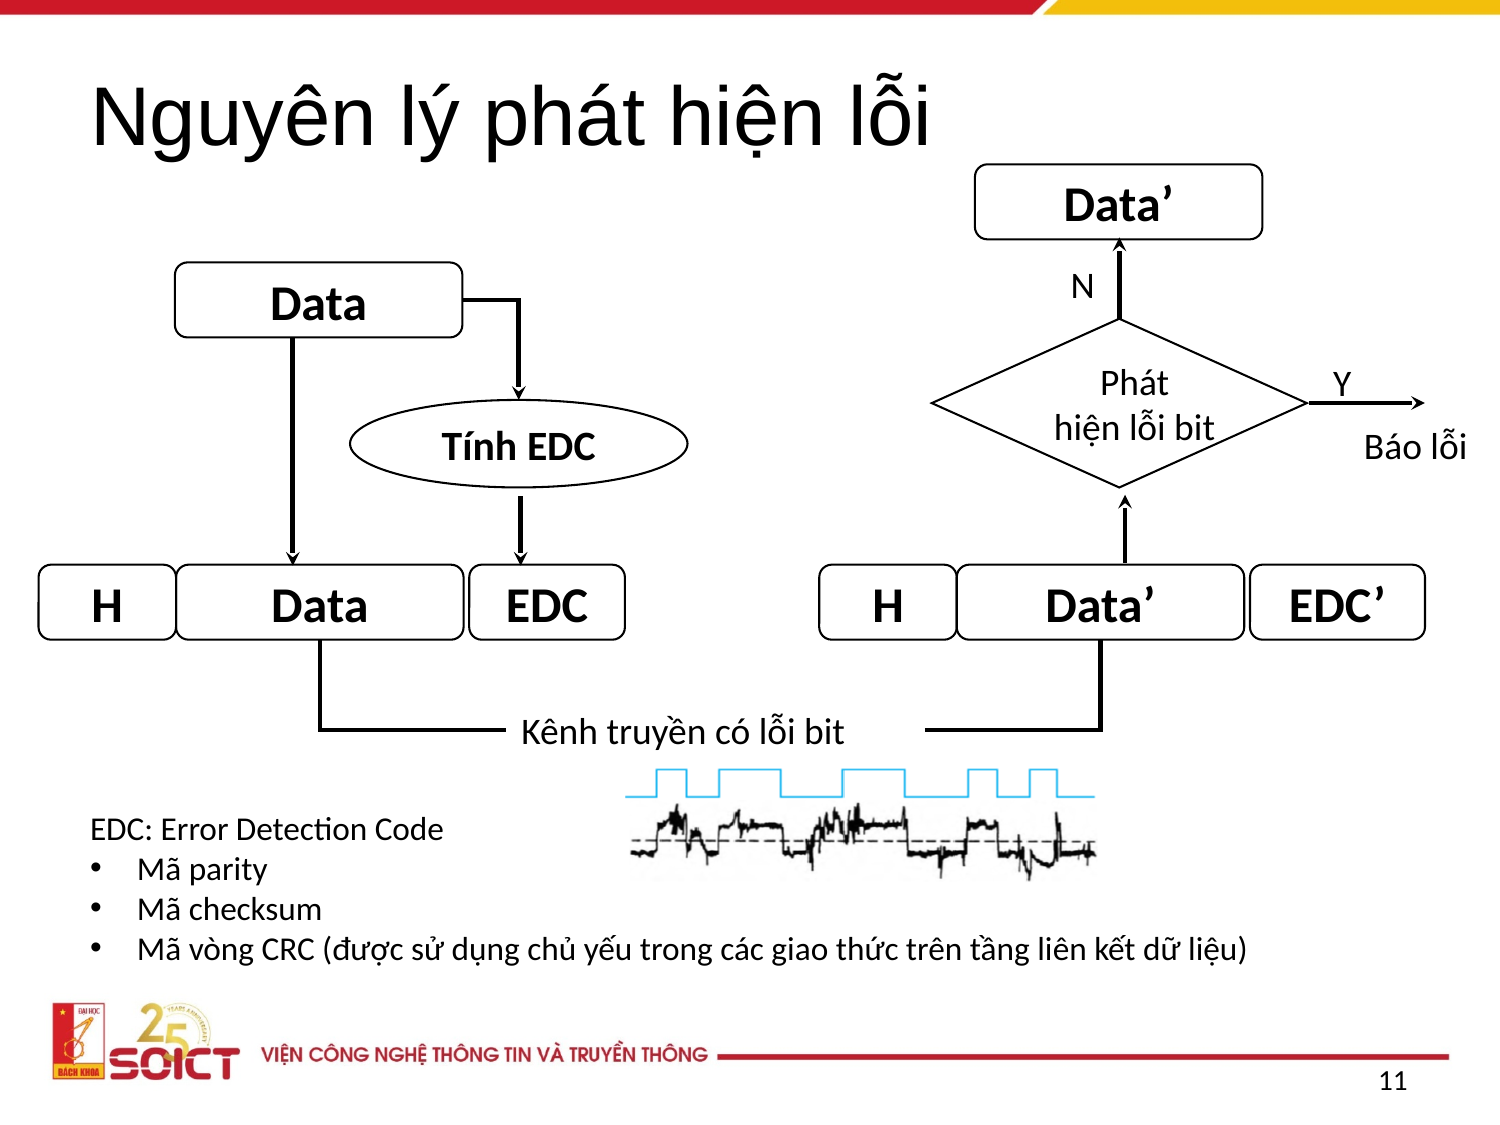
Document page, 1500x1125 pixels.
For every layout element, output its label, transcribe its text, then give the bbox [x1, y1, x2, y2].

text_box Kênh truyền có lỗi bit [506, 699, 925, 760]
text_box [367, 591, 460, 779]
text_box Tính EDC [350, 399, 688, 488]
text_box [1047, 455, 1192, 488]
text_box N [1055, 253, 1138, 314]
text_box Data [176, 564, 464, 640]
picture [0, 0, 1500, 1125]
text_box Báo lỗi [1348, 414, 1500, 475]
text_box H [38, 564, 177, 640]
text_box H [819, 564, 957, 640]
text_box Data’ [957, 564, 1245, 640]
text_box EDC [469, 564, 625, 640]
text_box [462, 299, 520, 401]
text_box Data [174, 262, 463, 338]
slide_number ‹#› [1328, 1049, 1423, 1109]
text_box EDC’ [1249, 564, 1426, 640]
title Nguyên lý phát hiện lỗi [75, 37, 1425, 200]
text_box [1051, 319, 1187, 349]
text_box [924, 639, 1101, 732]
text_box Phát hiện lỗi bit [912, 349, 1357, 455]
text_box Y [1318, 351, 1400, 402]
text_box Data’ [974, 164, 1263, 240]
text_box EDC: Error Detection Code Mã parity Mã checksum Mã vòng CRC (được sử dụng chủ yếu trong các giao thức trên tầng liên kết dữ liệu) [75, 799, 1450, 975]
